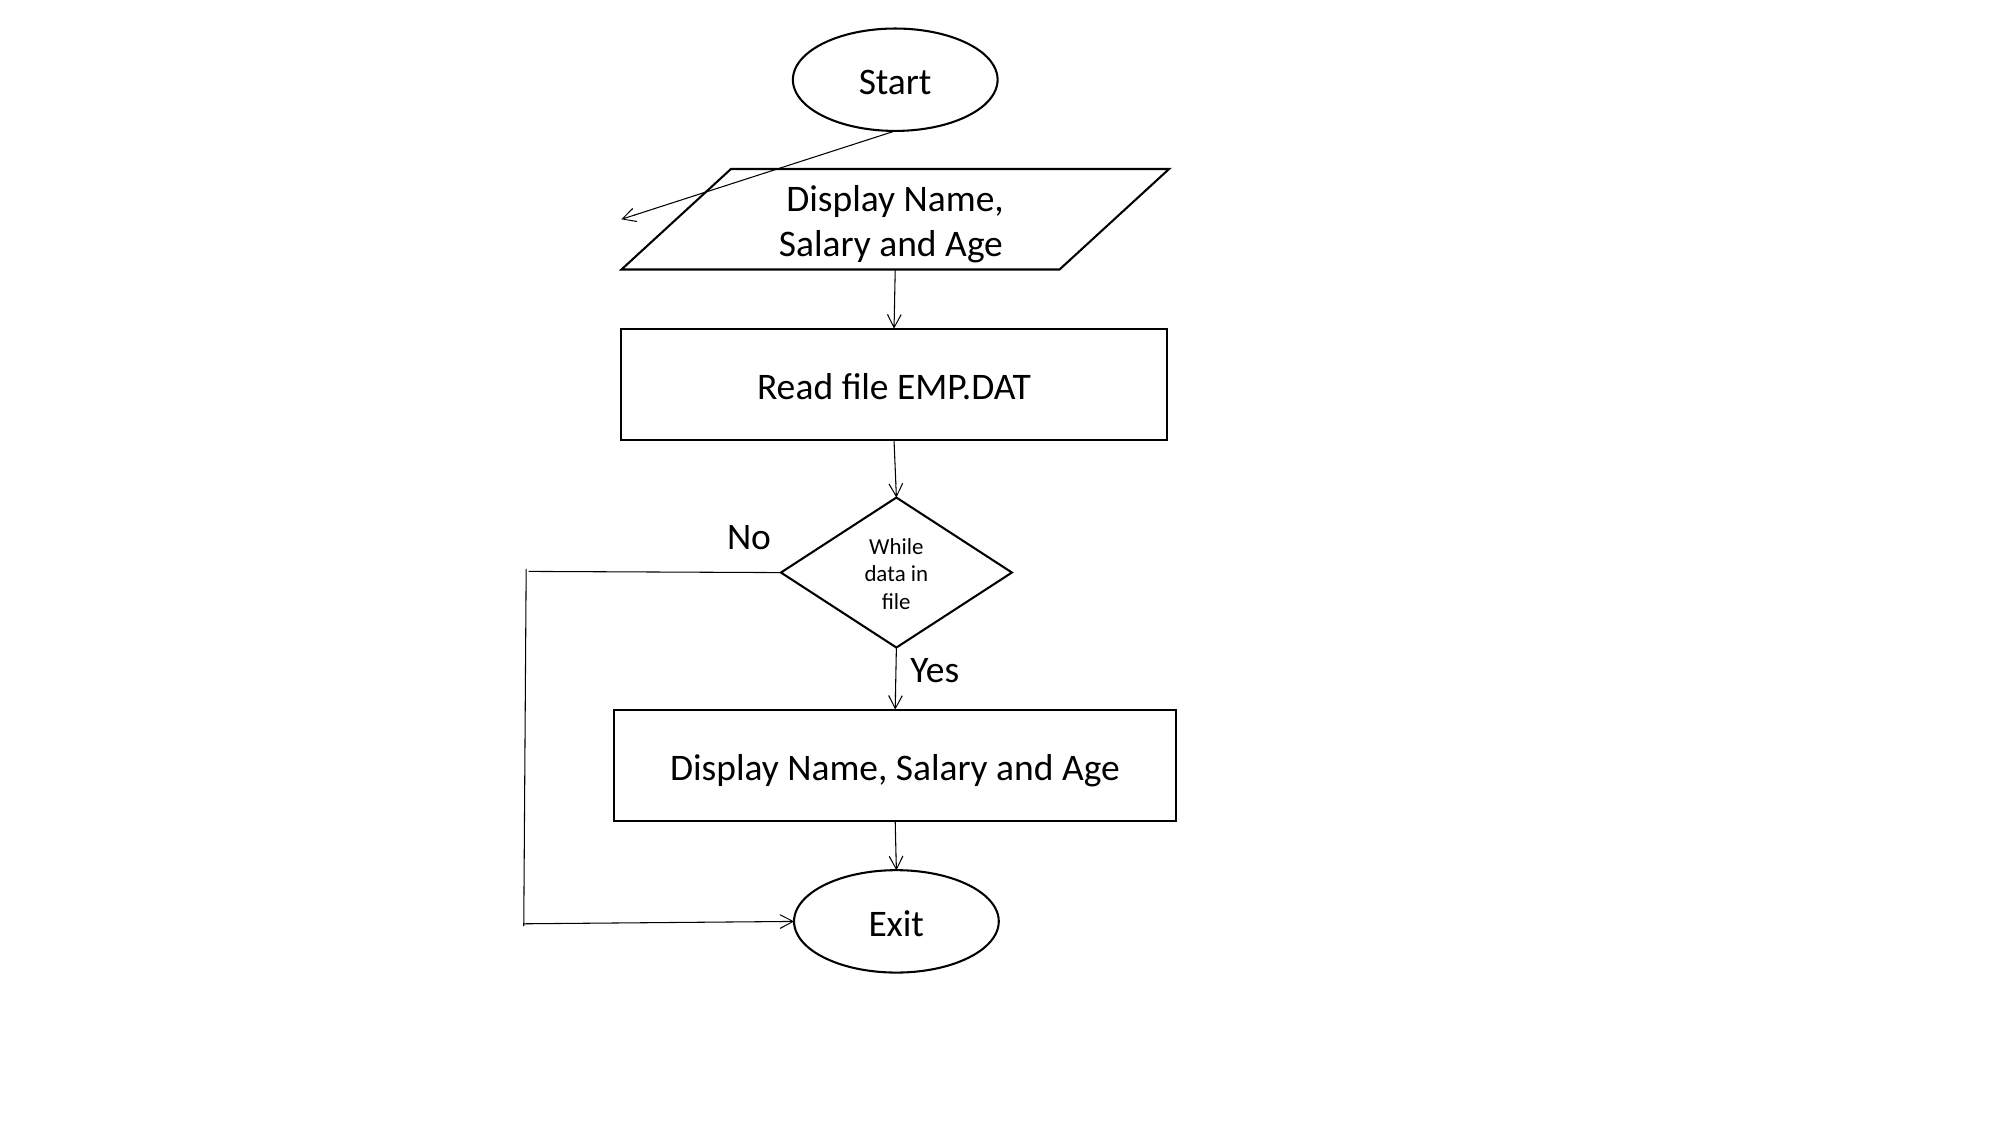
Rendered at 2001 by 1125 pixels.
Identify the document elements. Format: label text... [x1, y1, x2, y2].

text_box Display Name, Salary and Age [613, 709, 1177, 822]
text_box Exit [793, 869, 1000, 974]
text_box No [712, 504, 787, 565]
text_box While data in file [781, 497, 1014, 648]
text_box Start [791, 27, 999, 132]
text_box Read file EMP.DAT [620, 328, 1168, 441]
text_box Display Name, Salary and Age [618, 167, 1172, 271]
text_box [866, 467, 924, 471]
text_box Yes [895, 638, 975, 698]
